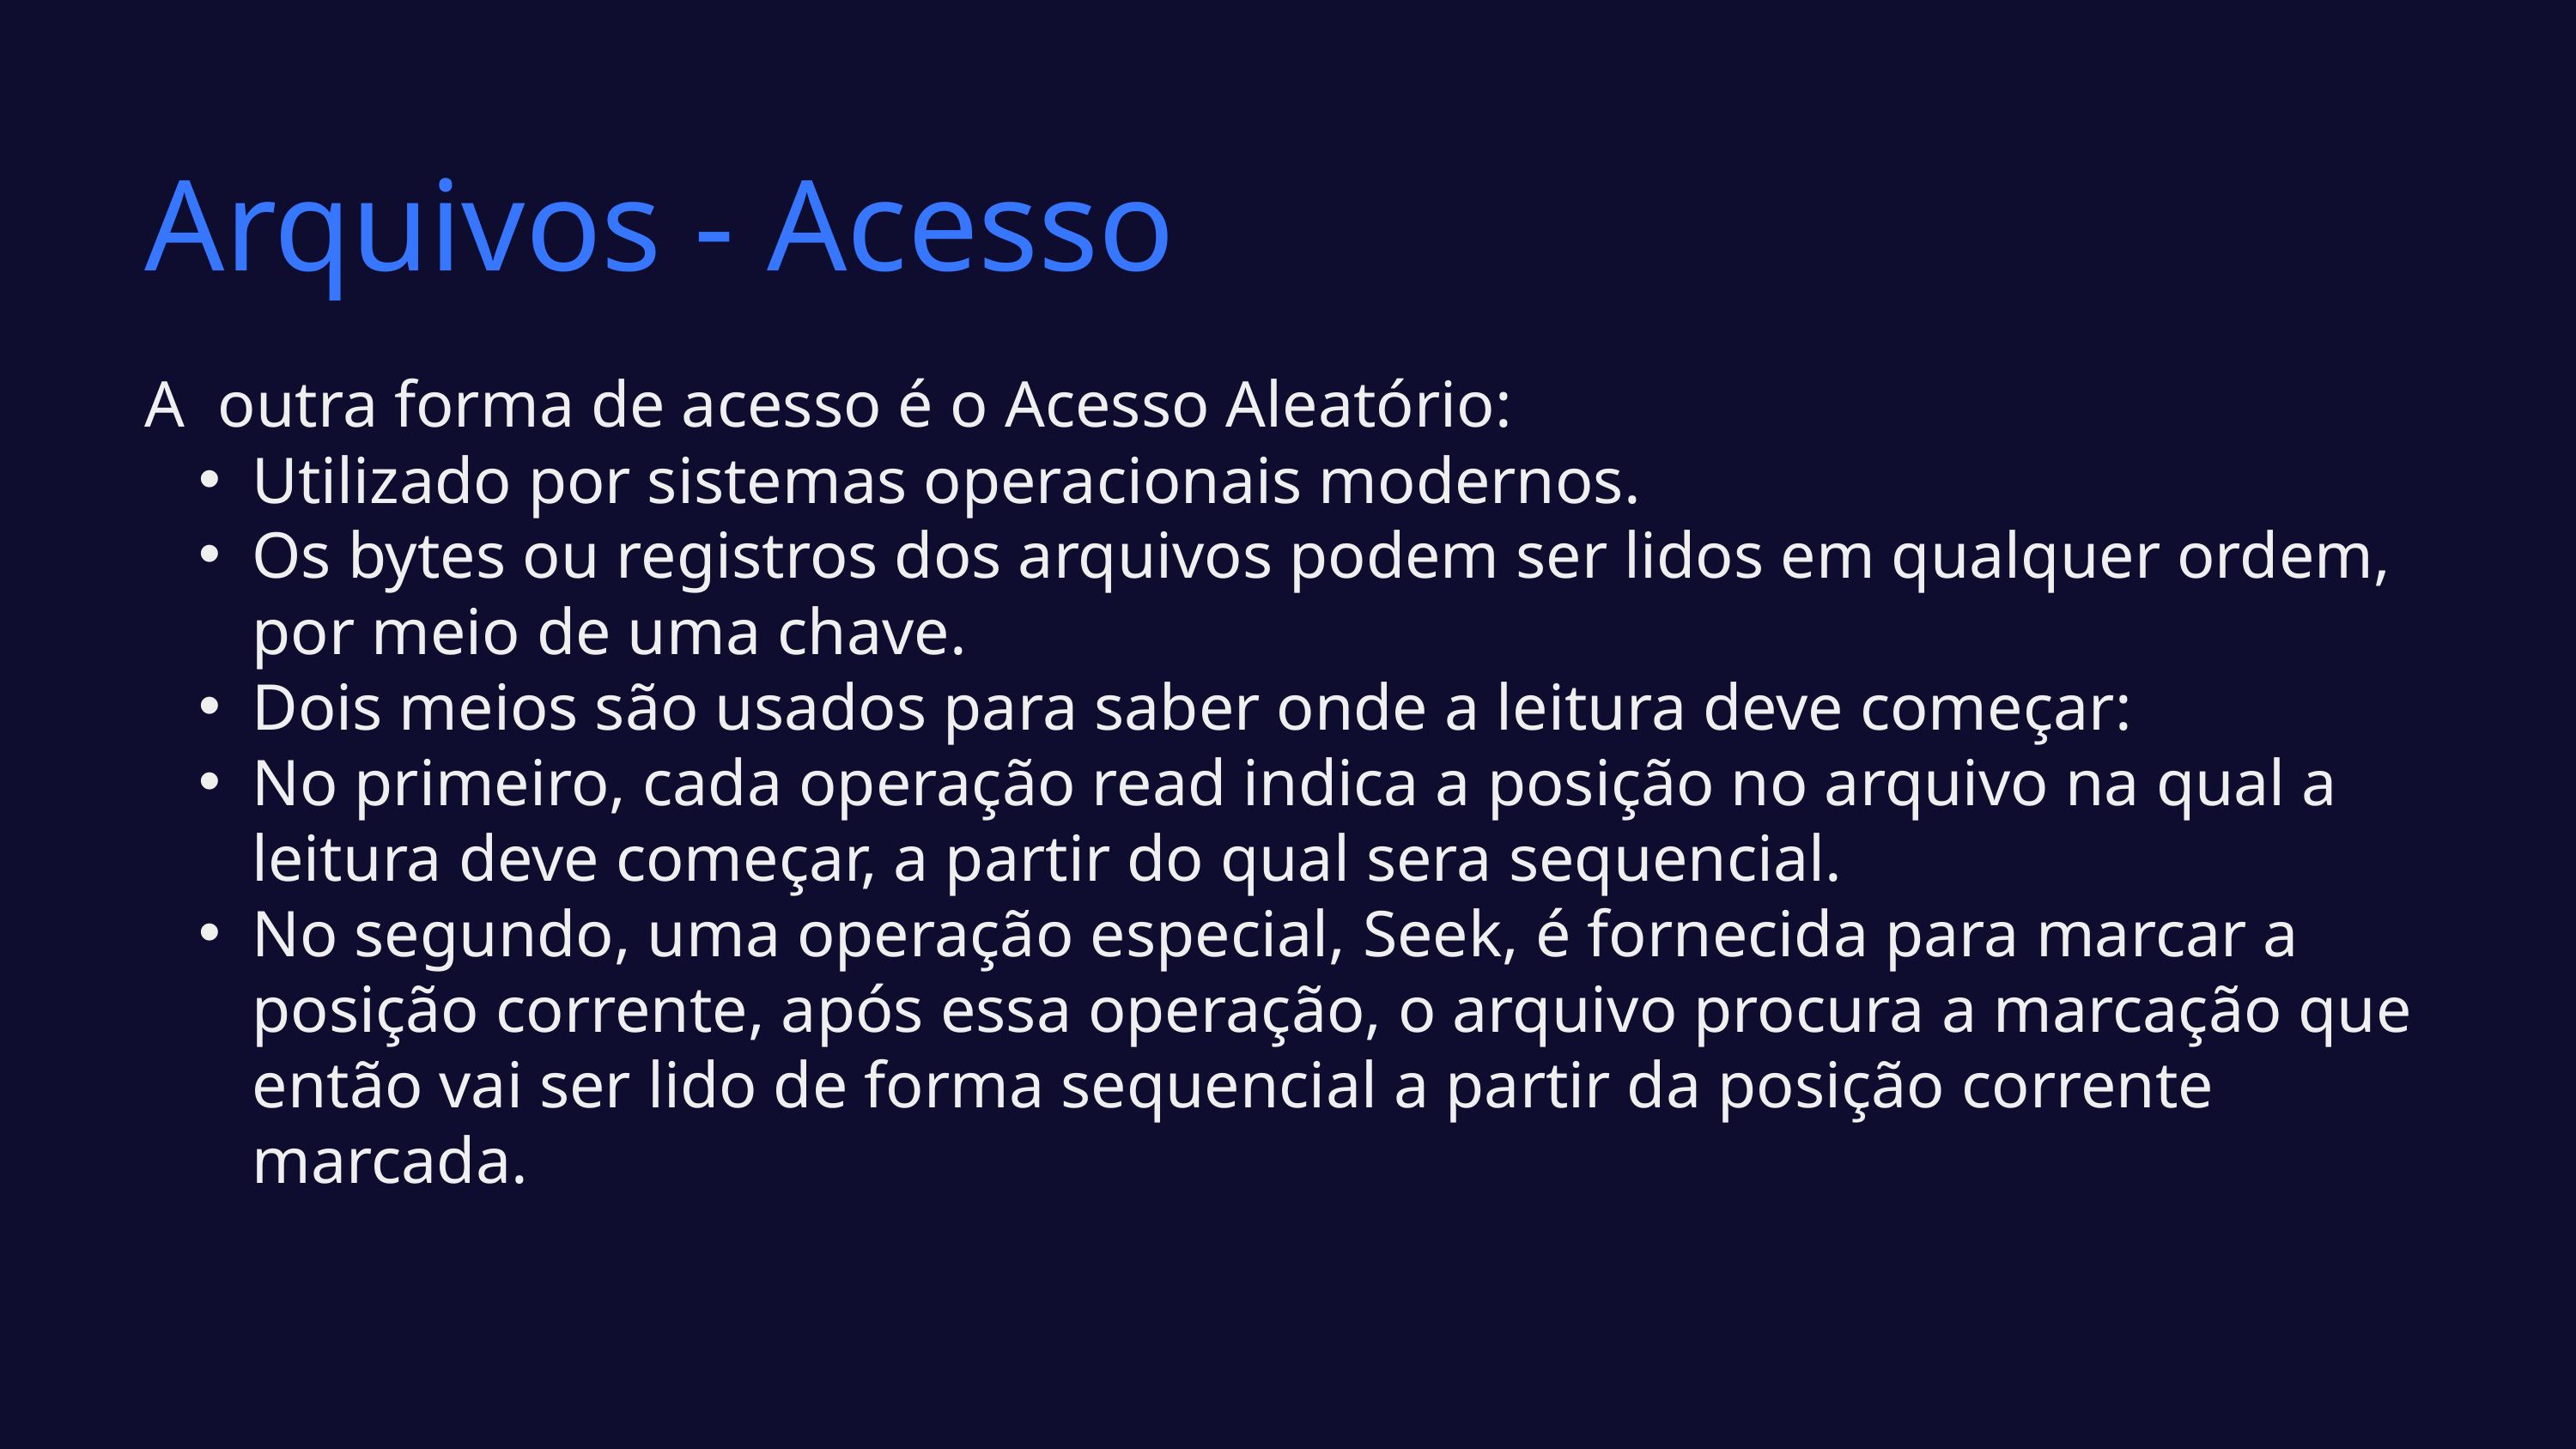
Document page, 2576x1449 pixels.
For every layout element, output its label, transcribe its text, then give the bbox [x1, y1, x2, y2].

text_box A outra forma de acesso é o Acesso Aleatório: Utilizado por sistemas operacionais modernos. Os bytes ou registros dos arquivos podem ser lidos em qualquer ordem, por meio de uma chave. Dois meios são usados para saber onde a leitura deve começar: No primeiro, cada operação read indica a posição no arquivo na qual a leitura deve começar, a partir do qual sera sequencial. No segundo, uma operação especial, Seek, é fornecida para marcar a posição corrente, após essa operação, o arquivo procura a marcação que então vai ser lido de forma sequencial a partir da posição corrente marcada. [144, 364, 2432, 1197]
text_box Arquivos - Acesso [144, 144, 2295, 296]
